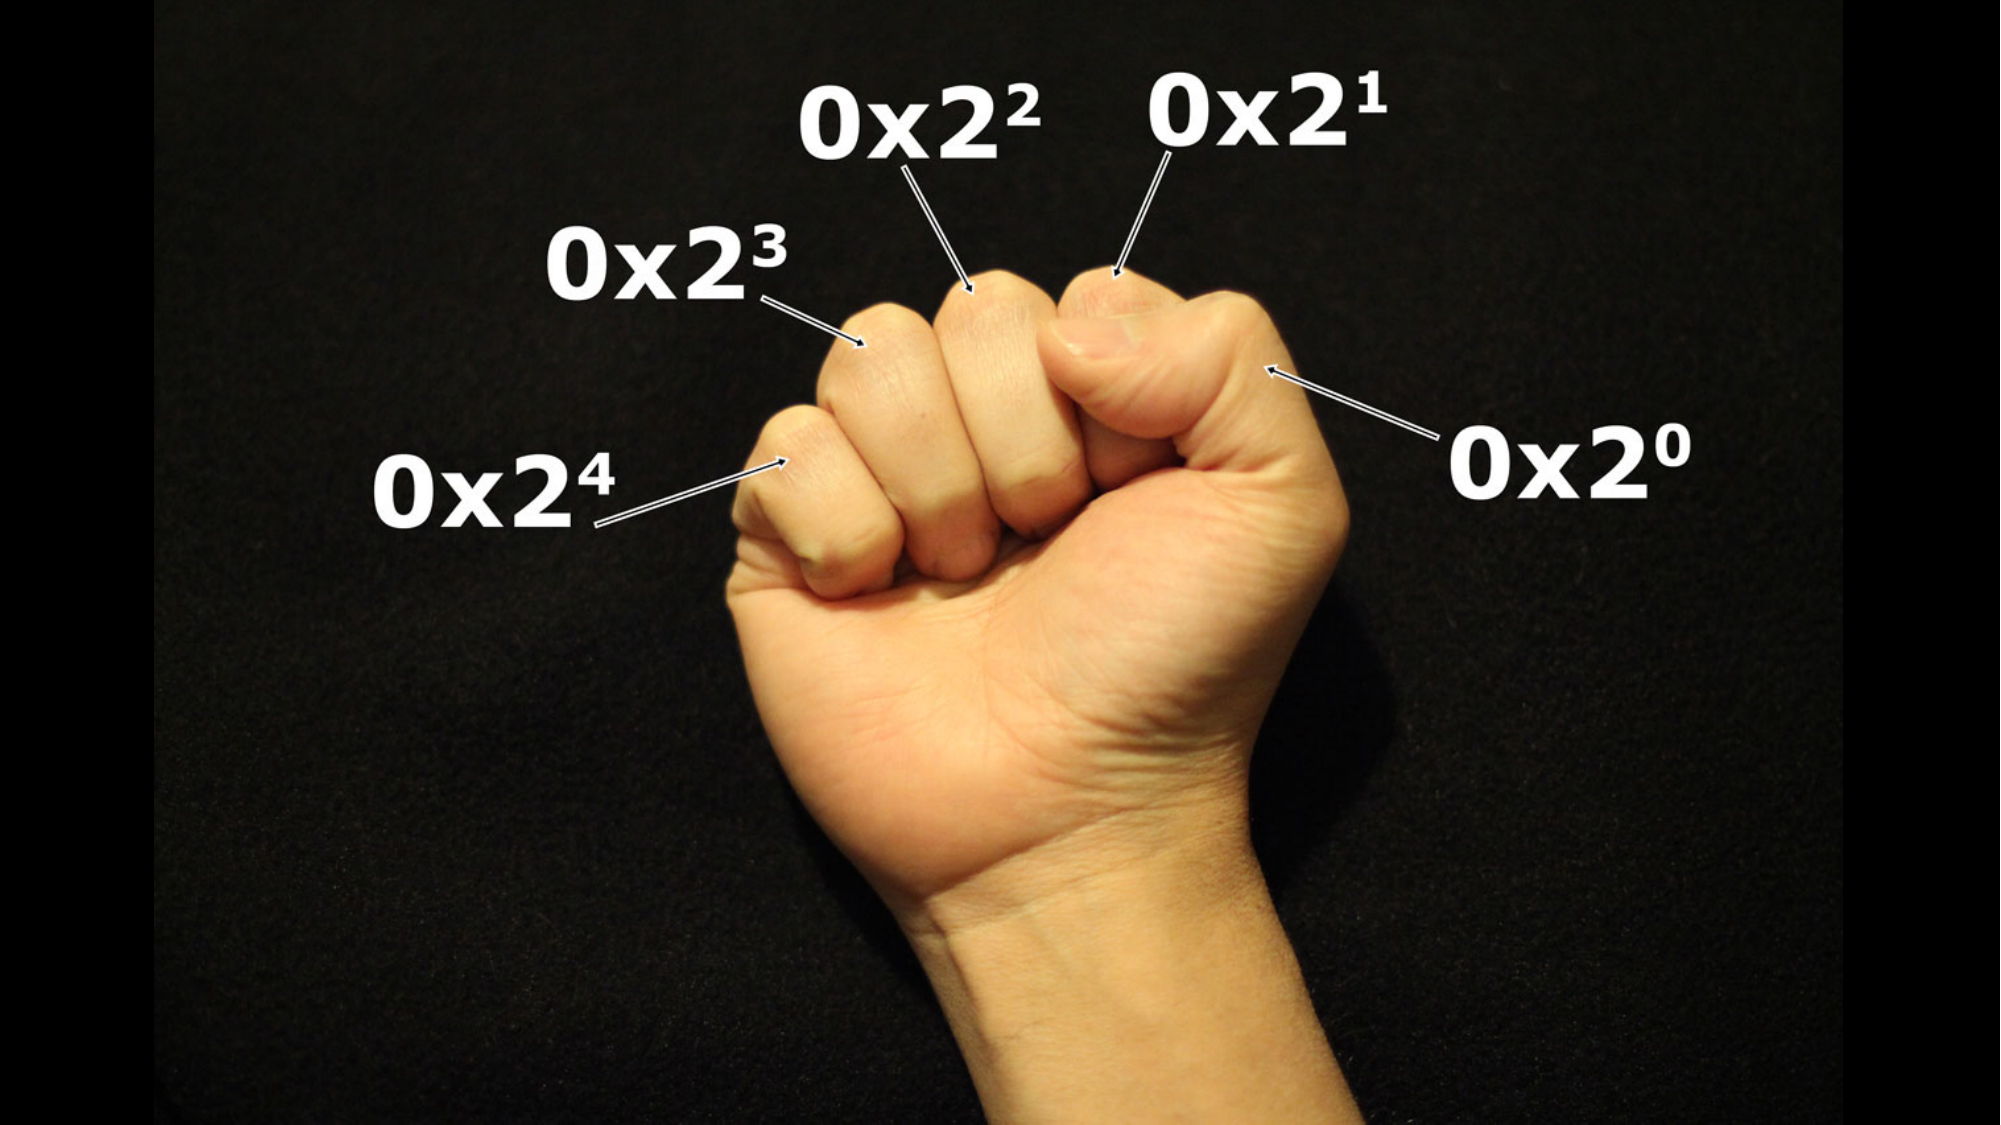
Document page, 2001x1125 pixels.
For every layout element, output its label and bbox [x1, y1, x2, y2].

picture [154, 0, 1843, 1125]
